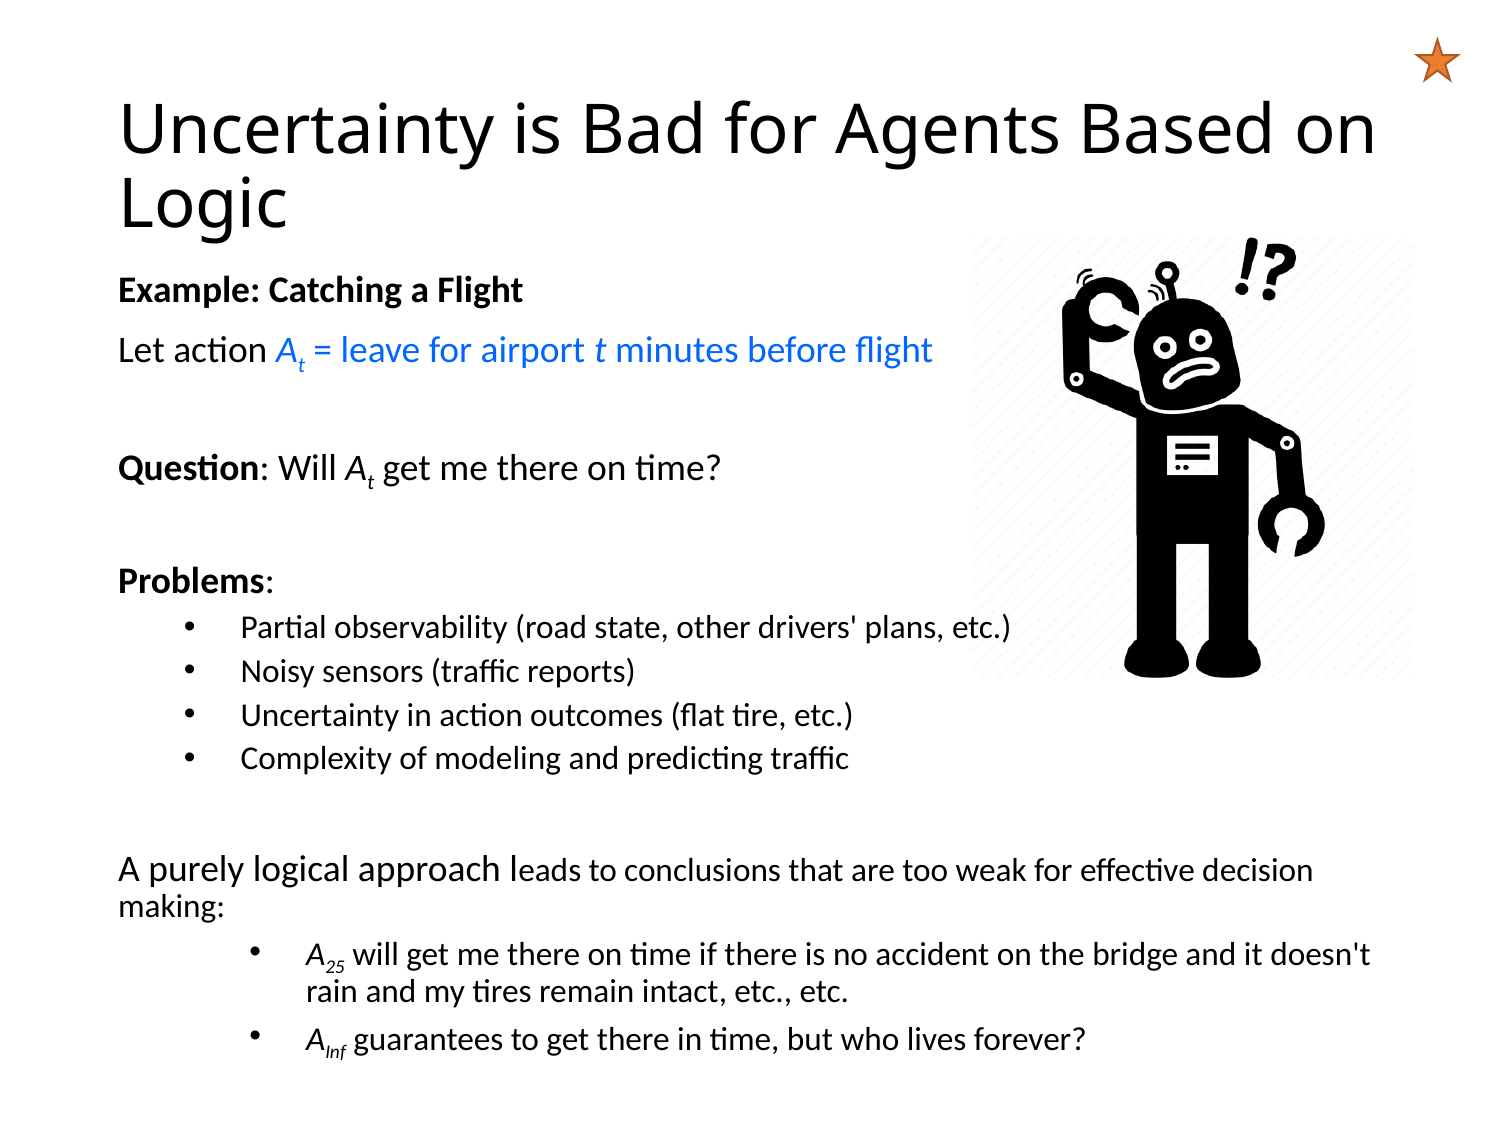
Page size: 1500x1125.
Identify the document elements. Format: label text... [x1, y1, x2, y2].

text_box [1414, 36, 1461, 83]
title Uncertainty is Bad for Agents Based on Logic [103, 59, 1397, 262]
list Example: Catching a Flight Let action At = leave for airport t minutes before flight Question: Will At get me there on time? Problems: Partial observability (road state, other drivers' plans, etc.) Noisy sensors (traffic reports) Uncertainty in action outcomes (flat tire, etc.) Complexity of modeling and predicting traffic A purely logical approach leads to conclusions that are too weak for effective decision making: A25 will get me there on time if there is no accident on the bridge and it doesn't rain and my tires remain intact, etc., etc. AInf guarantees to get there in time, but who lives forever? [103, 262, 1397, 1066]
picture [972, 237, 1413, 678]
